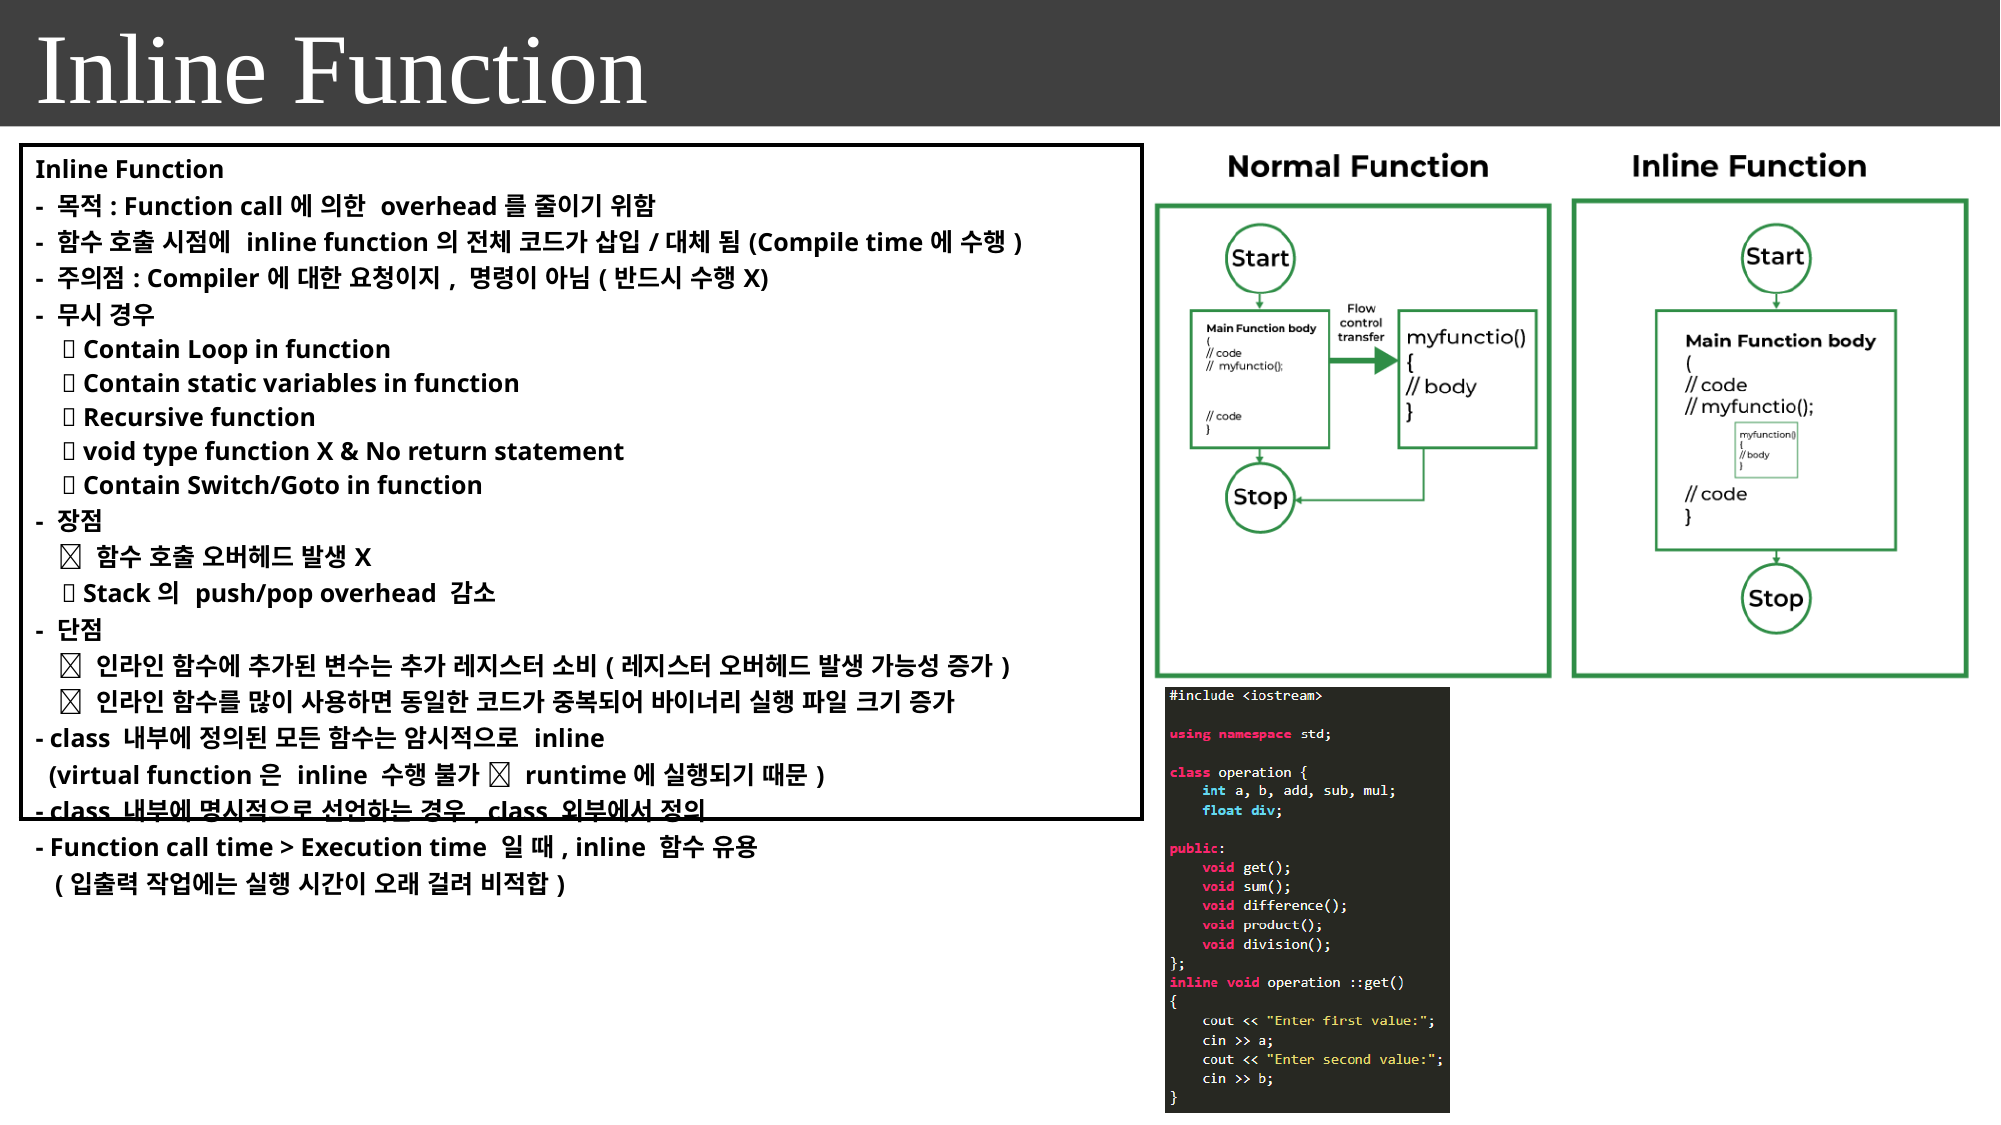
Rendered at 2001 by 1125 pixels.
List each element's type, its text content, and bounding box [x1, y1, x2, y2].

table_header Inline Function - 목적: Function call에 의한 overhead를 줄이기 위함 - 함수 호출 시점에 inline function의 전체 코드가 삽입/대체 됨(Compile time에 수행) - 주의점: Compiler에 대한 요청이지, 명령이 아님(반드시 수행X) - 무시 경우  Contain Loop in function  Contain static variables in function  Recursive function  void type function X & No return statement  Contain Switch/Goto in function - 장점  함수 호출 오버헤드 발생X  Stack의 push/pop overhead 감소 - 단점  인라인 함수에 추가된 변수는 추가 레지스터 소비(레지스터 오버헤드 발생 가능성 증가)  인라인 함수를 많이 사용하면 동일한 코드가 중복되어 바이너리 실행 파일 크기 증가 - class 내부에 정의된 모든 함수는 암시적으로 inline (virtual function은 inline 수행 불가  runtime에 실행되기 때문) - class 내부에 명시적으로 선언하는 경우, class 외부에서 정의 - Function call time > Execution time 일 때, inline 함수 유용 (입출력 작업에는 실행 시간이 오래 걸려 비적합) [23, 147, 1140, 817]
text_box Inline Function [20, 0, 1947, 131]
picture [1142, 144, 1980, 1113]
